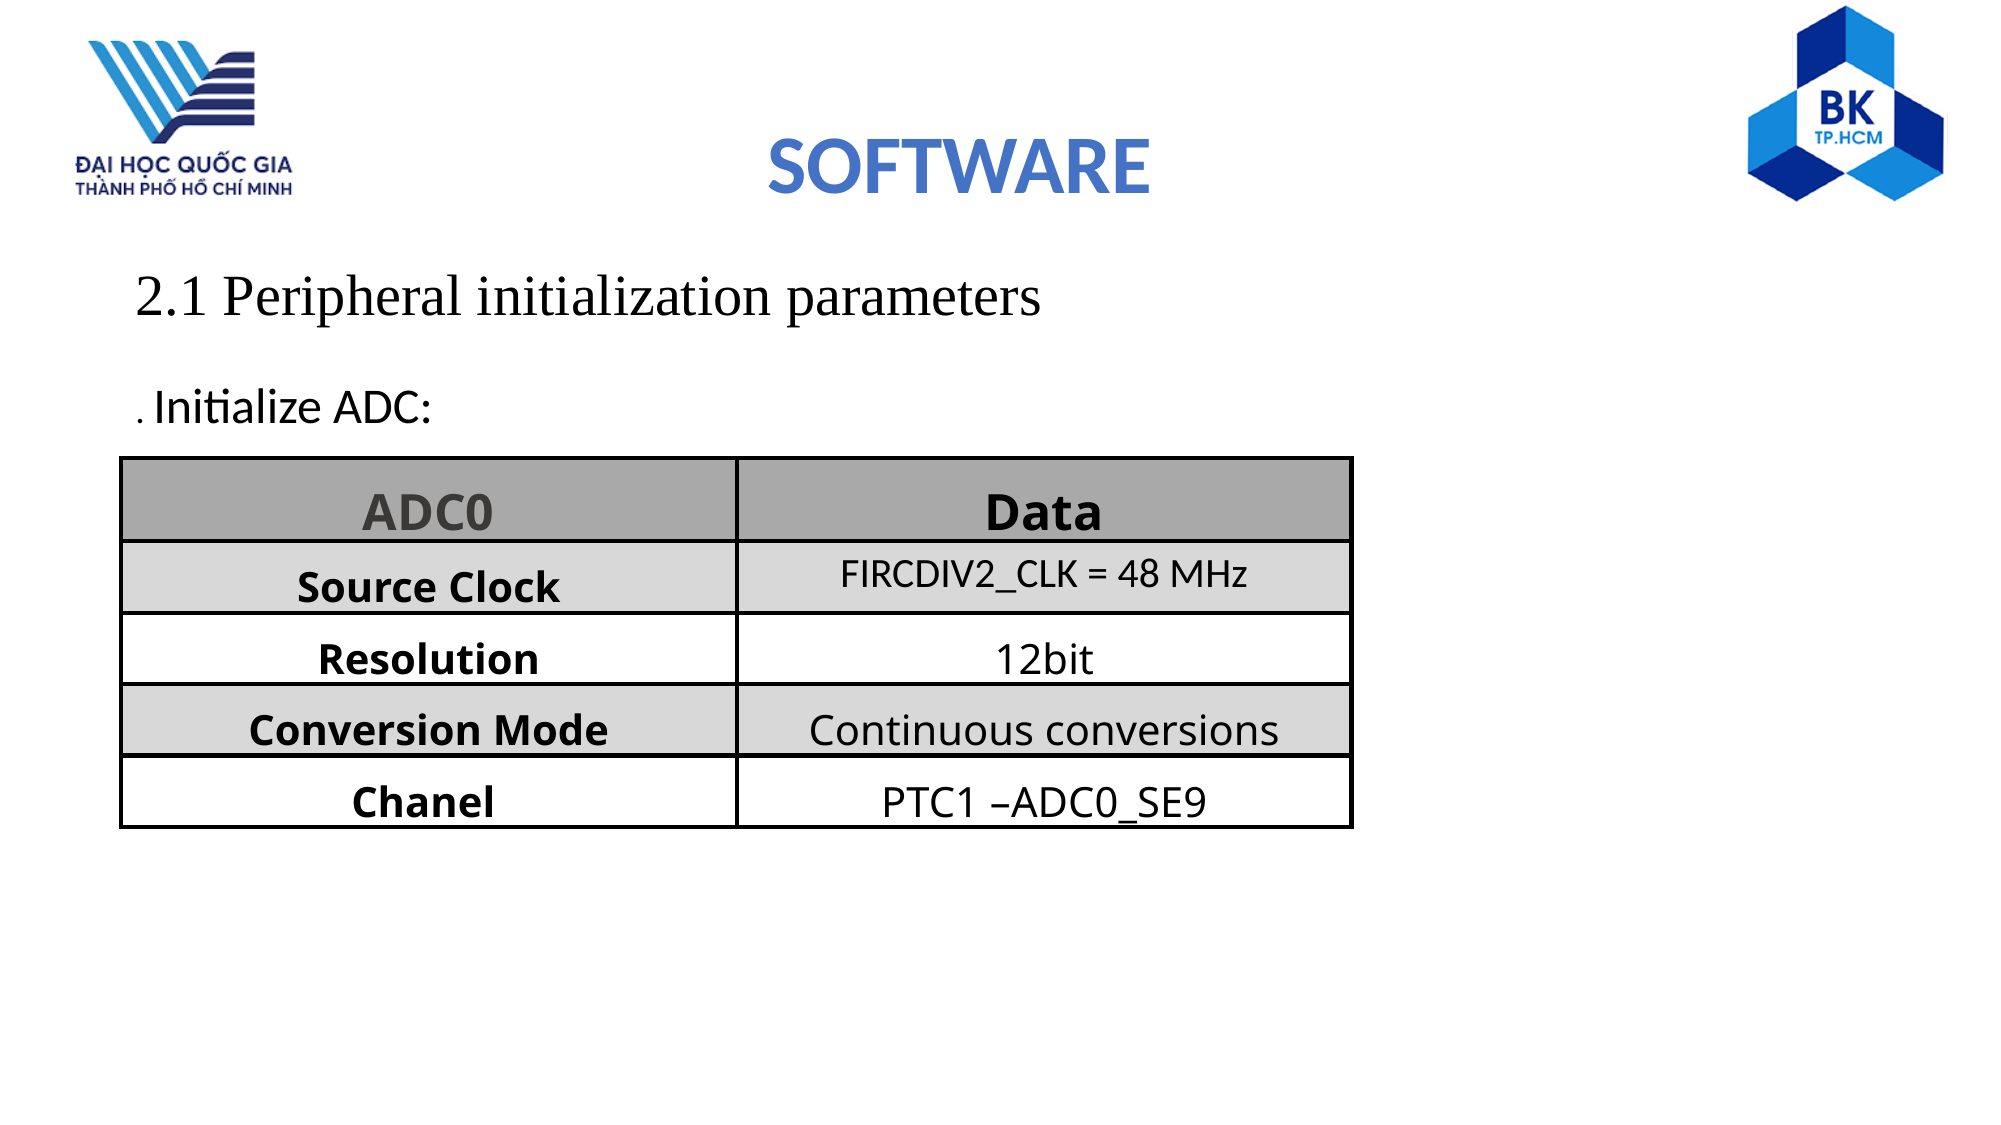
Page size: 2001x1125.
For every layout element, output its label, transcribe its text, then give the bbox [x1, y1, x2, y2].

table_cell Chanel [123, 758, 735, 825]
picture [0, 0, 363, 237]
text_box SOFTWARE [667, 102, 1253, 218]
table_cell Continuous conversions [739, 686, 1349, 753]
table_cell Conversion Mode [123, 686, 735, 753]
table_header ADC0 [123, 460, 735, 539]
text_box 2.1 Peripheral initialization parameters [120, 249, 1427, 335]
table_cell Resolution [123, 615, 735, 682]
text_box . Initialize ADC: [120, 366, 1087, 442]
table_cell Source Clock [123, 543, 735, 611]
picture [1744, 0, 1948, 206]
table_cell 12bit [739, 615, 1349, 682]
table_cell FIRCDIV2_CLK = 48 MHz [739, 543, 1349, 611]
table_header Data [739, 460, 1349, 539]
table_cell PTC1 –ADC0_SE9 [739, 758, 1349, 825]
